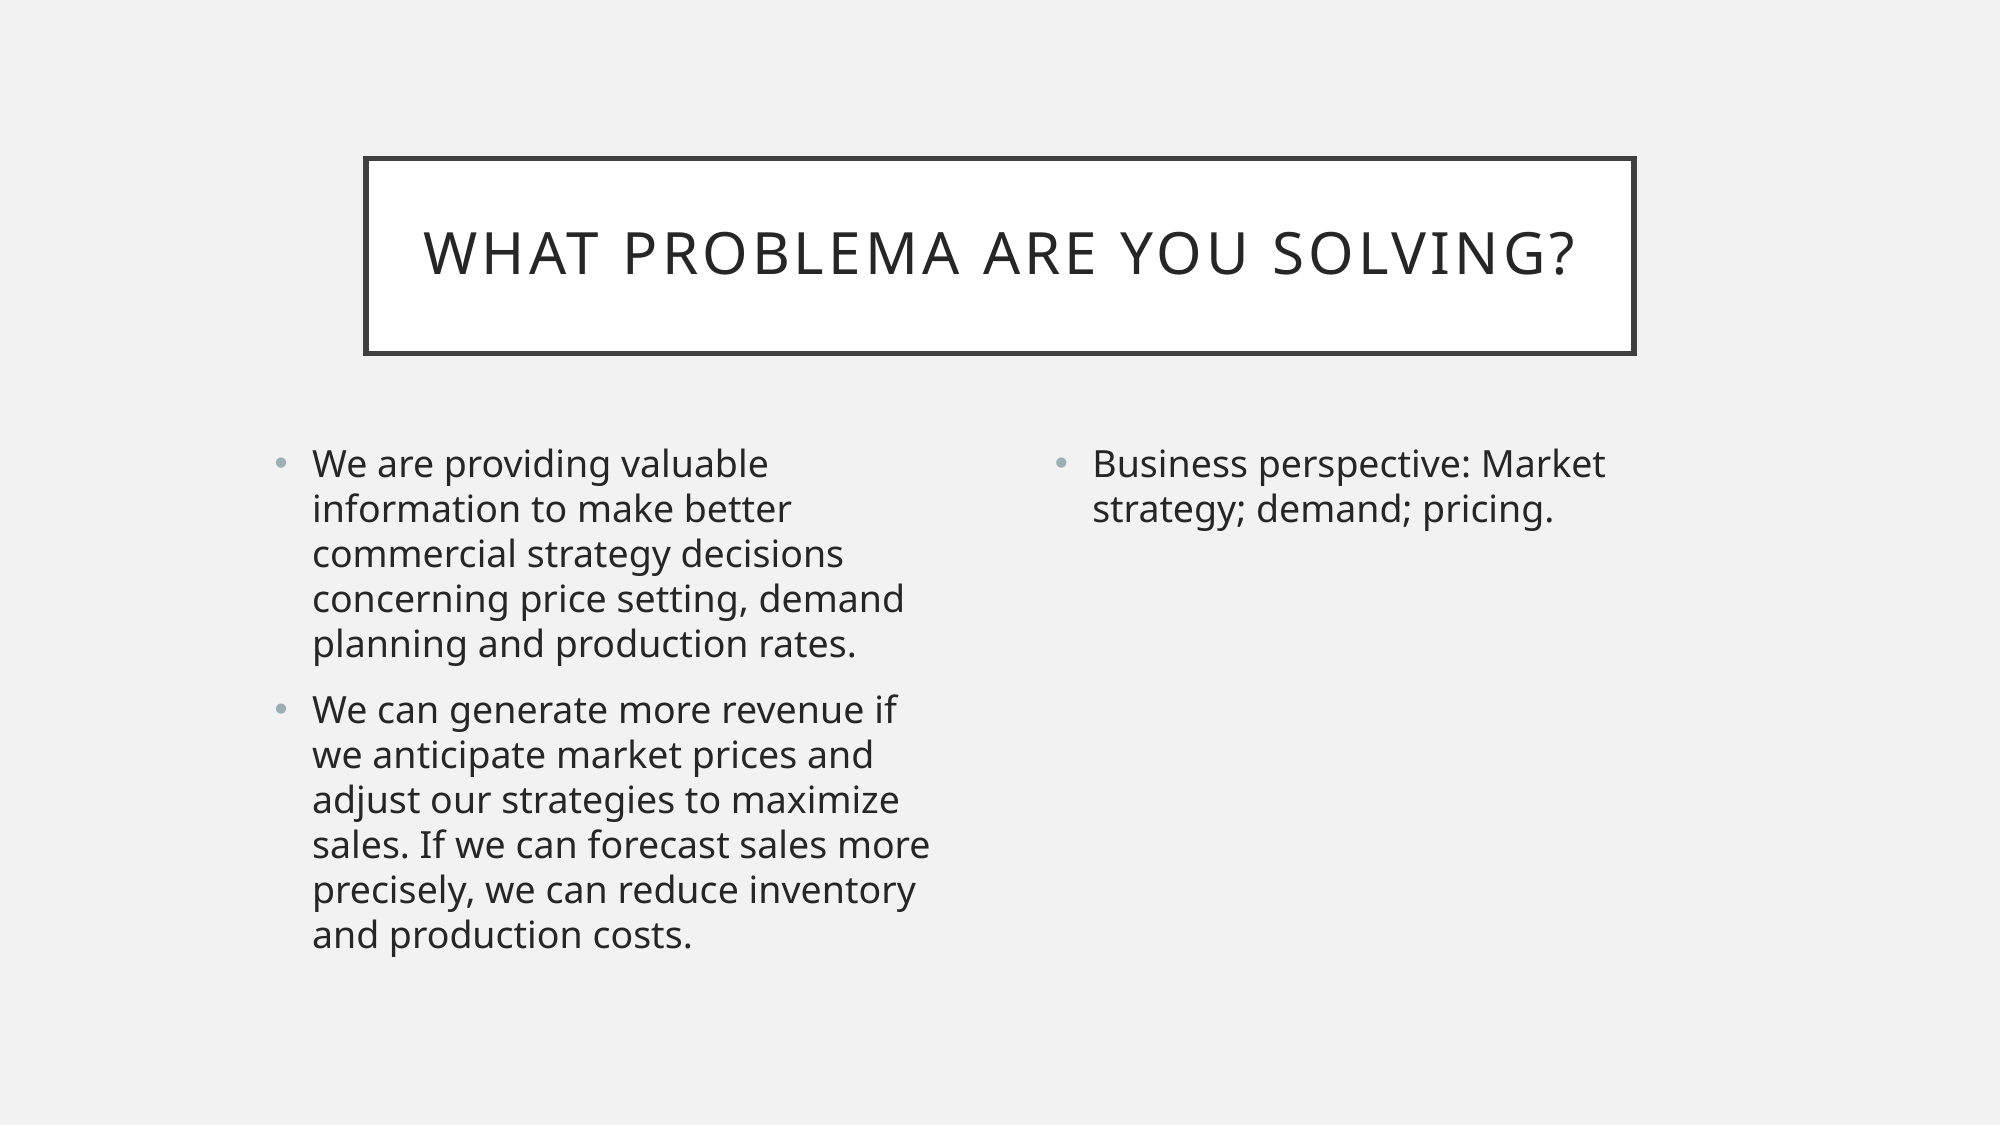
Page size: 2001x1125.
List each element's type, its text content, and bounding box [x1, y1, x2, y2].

title What problema are you solving? [363, 156, 1637, 356]
list Business perspective: Market strategy; demand; pricing. [1039, 432, 1741, 942]
list We are providing valuable information to make better commercial strategy decisions concerning price setting, demand planning and production rates. We can generate more revenue if we anticipate market prices and adjust our strategies to maximize sales. If we can forecast sales more precisely, we can reduce inventory and production costs. [259, 432, 961, 942]
